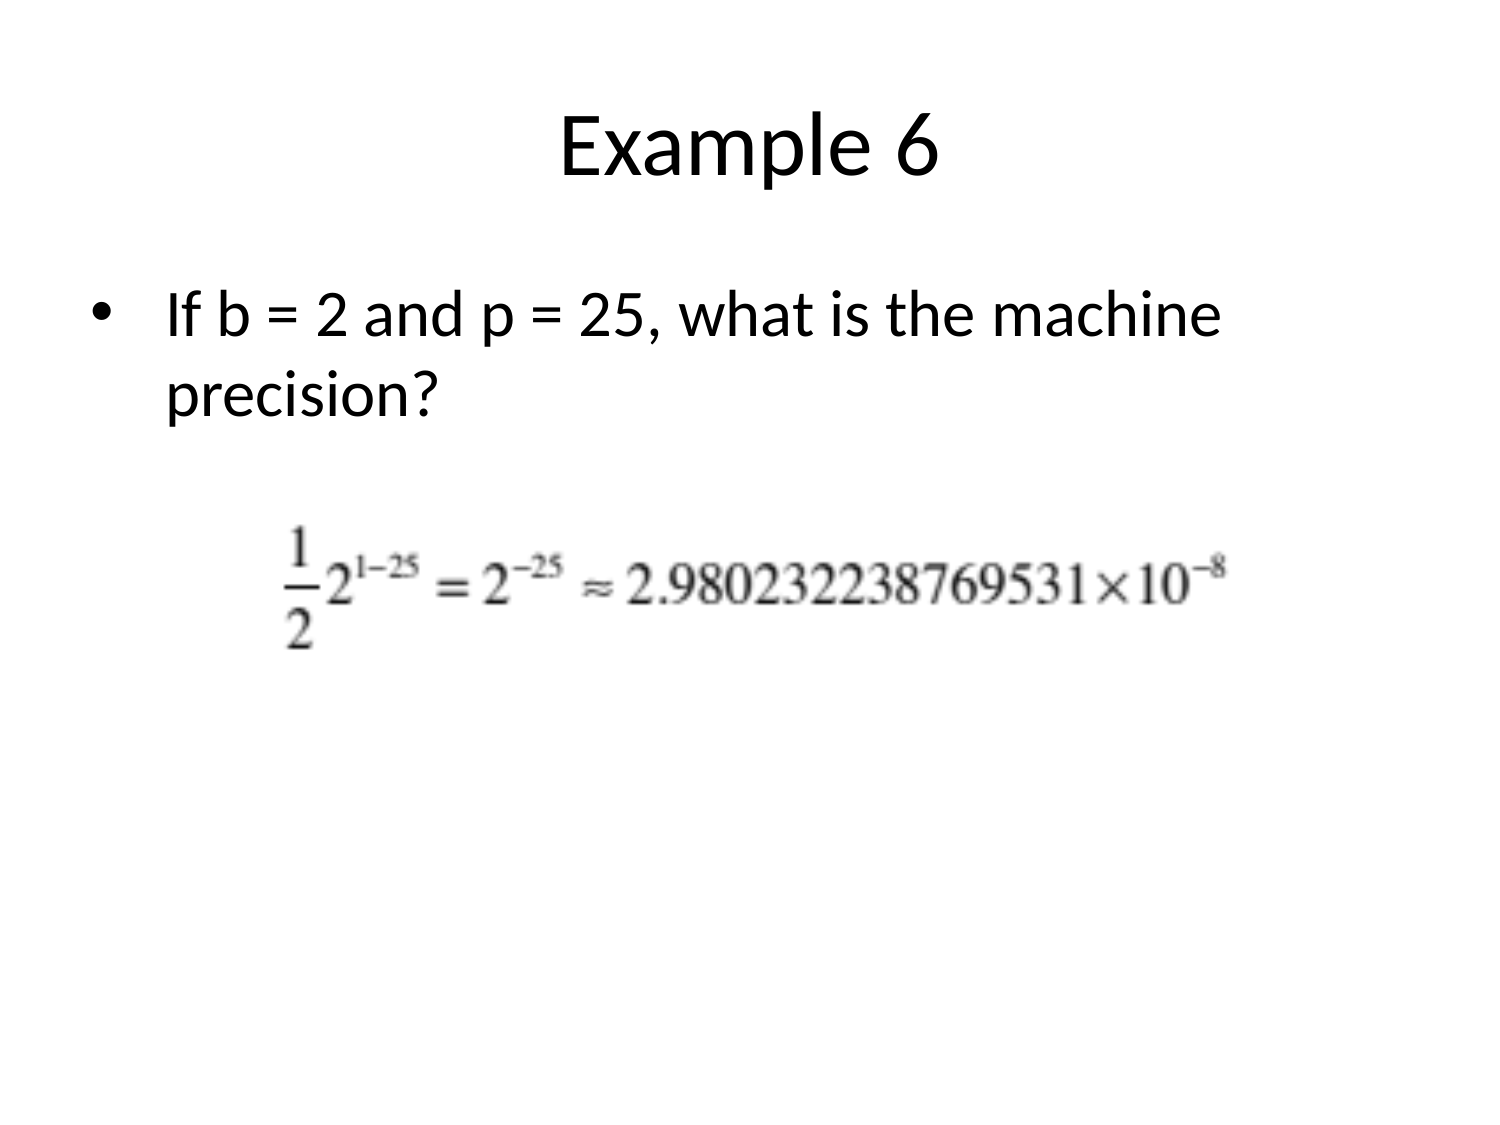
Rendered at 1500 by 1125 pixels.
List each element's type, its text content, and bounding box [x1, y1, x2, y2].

list If b = 2 and p = 25, what is the machine precision? [75, 262, 1425, 1005]
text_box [274, 512, 1233, 658]
title Example 6 [75, 45, 1425, 233]
